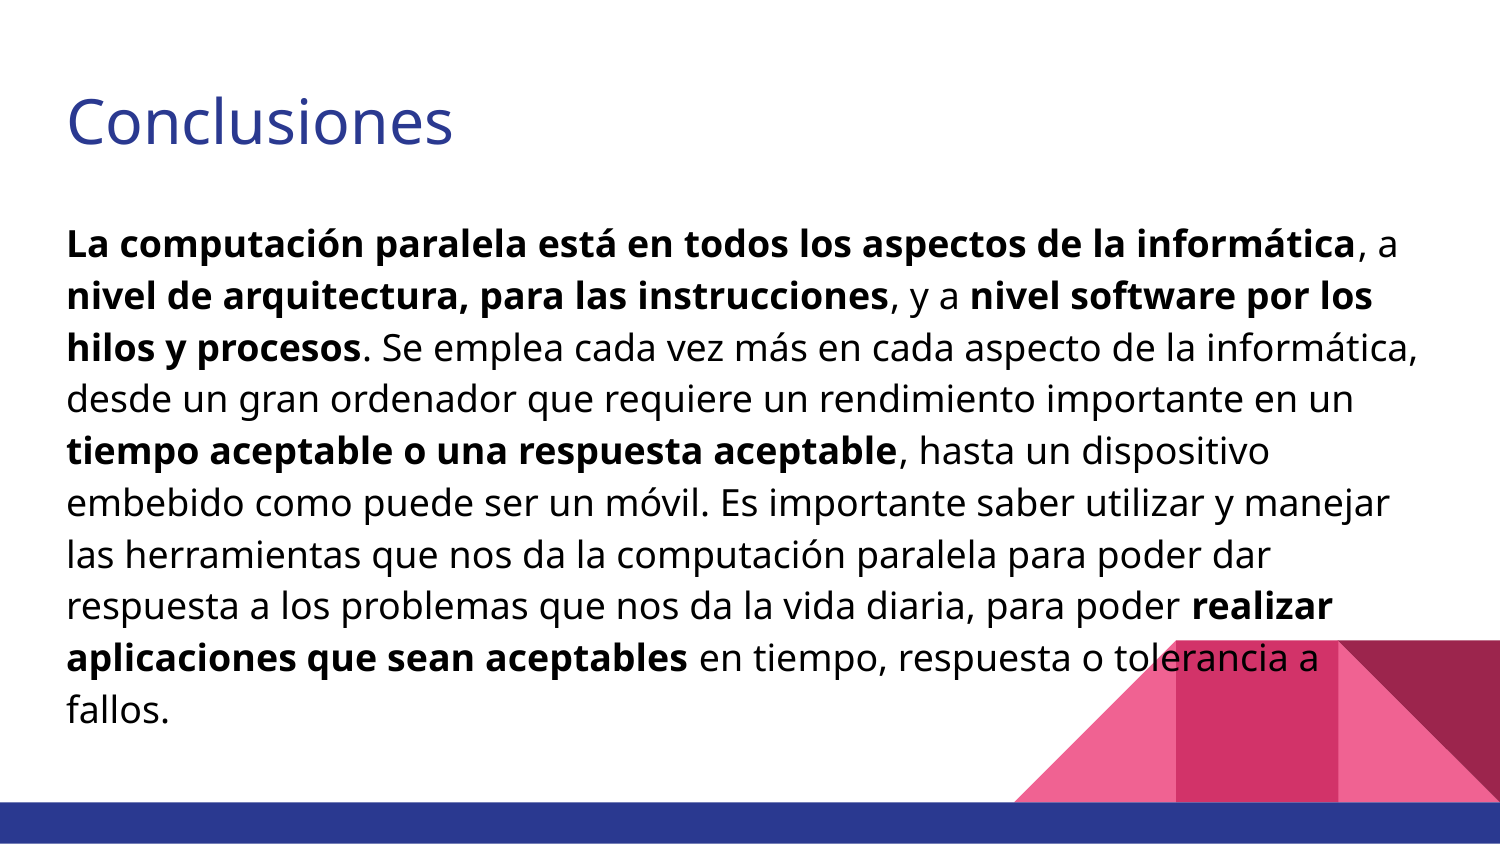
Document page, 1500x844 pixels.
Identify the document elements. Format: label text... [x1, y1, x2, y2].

title Conclusiones [51, 67, 1449, 167]
list La computación paralela está en todos los aspectos de la informática, a nivel de arquitectura, para las instrucciones, y a nivel software por los hilos y procesos. Se emplea cada vez más en cada aspecto de la informática, desde un gran ordenador que requiere un rendimiento importante en un tiempo aceptable o una respuesta aceptable, hasta un dispositivo embebido como puede ser un móvil. Es importante saber utilizar y manejar las herramientas que nos da la computación paralela para poder dar respuesta a los problemas que nos da la vida diaria, para poder realizar aplicaciones que sean aceptables en tiempo, respuesta o tolerancia a fallos. [51, 198, 1449, 747]
